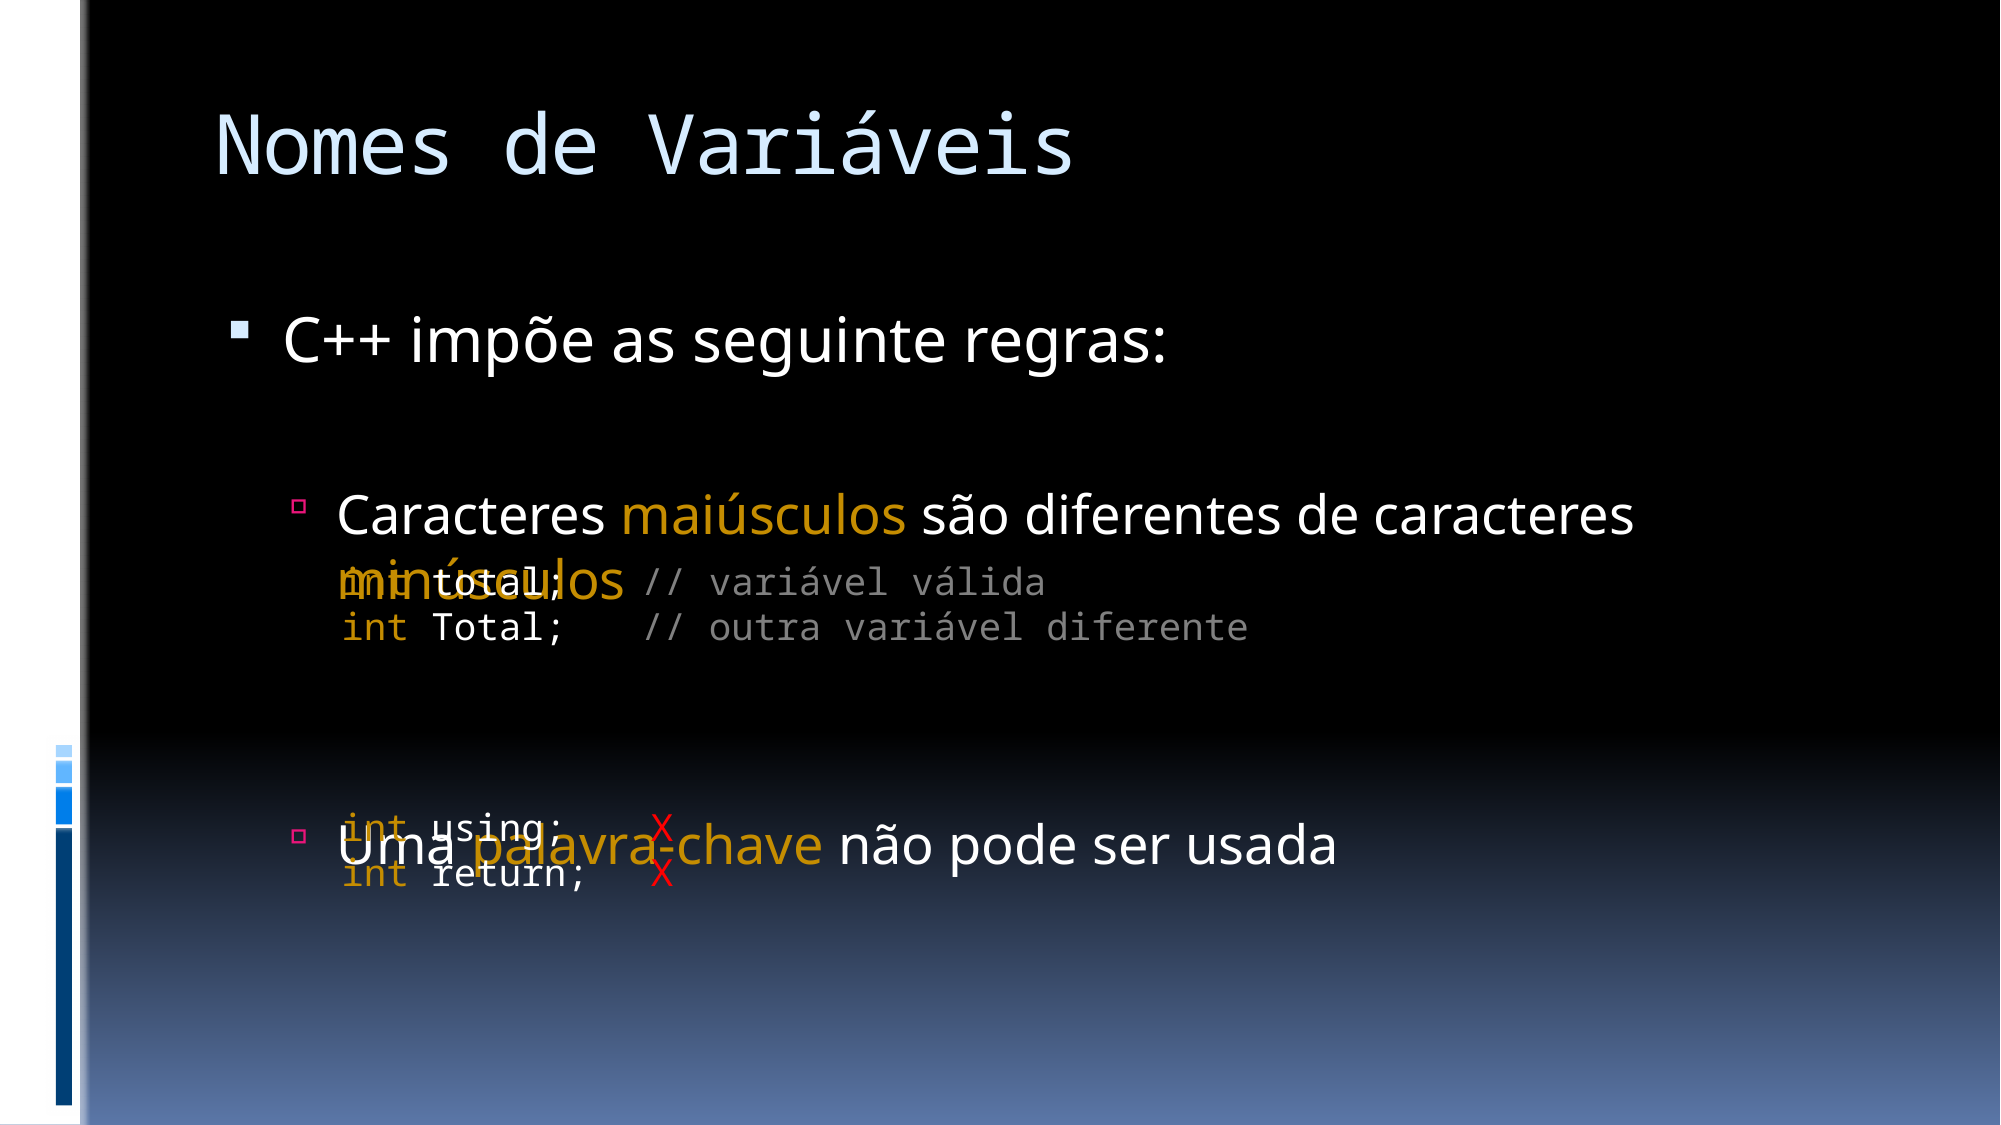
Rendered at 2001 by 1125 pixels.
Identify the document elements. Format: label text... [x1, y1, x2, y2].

text_box int total; // variável válida int Total; // outra variável diferente [326, 550, 1276, 656]
list C++ impõe as seguinte regras: Caracteres maiúsculos são diferentes de caracteres minúsculos Uma palavra-chave não pode ser usada [200, 292, 1900, 1043]
title Nomes de Variáveis [200, 83, 1900, 234]
text_box int using; X int return; X [326, 796, 1276, 902]
